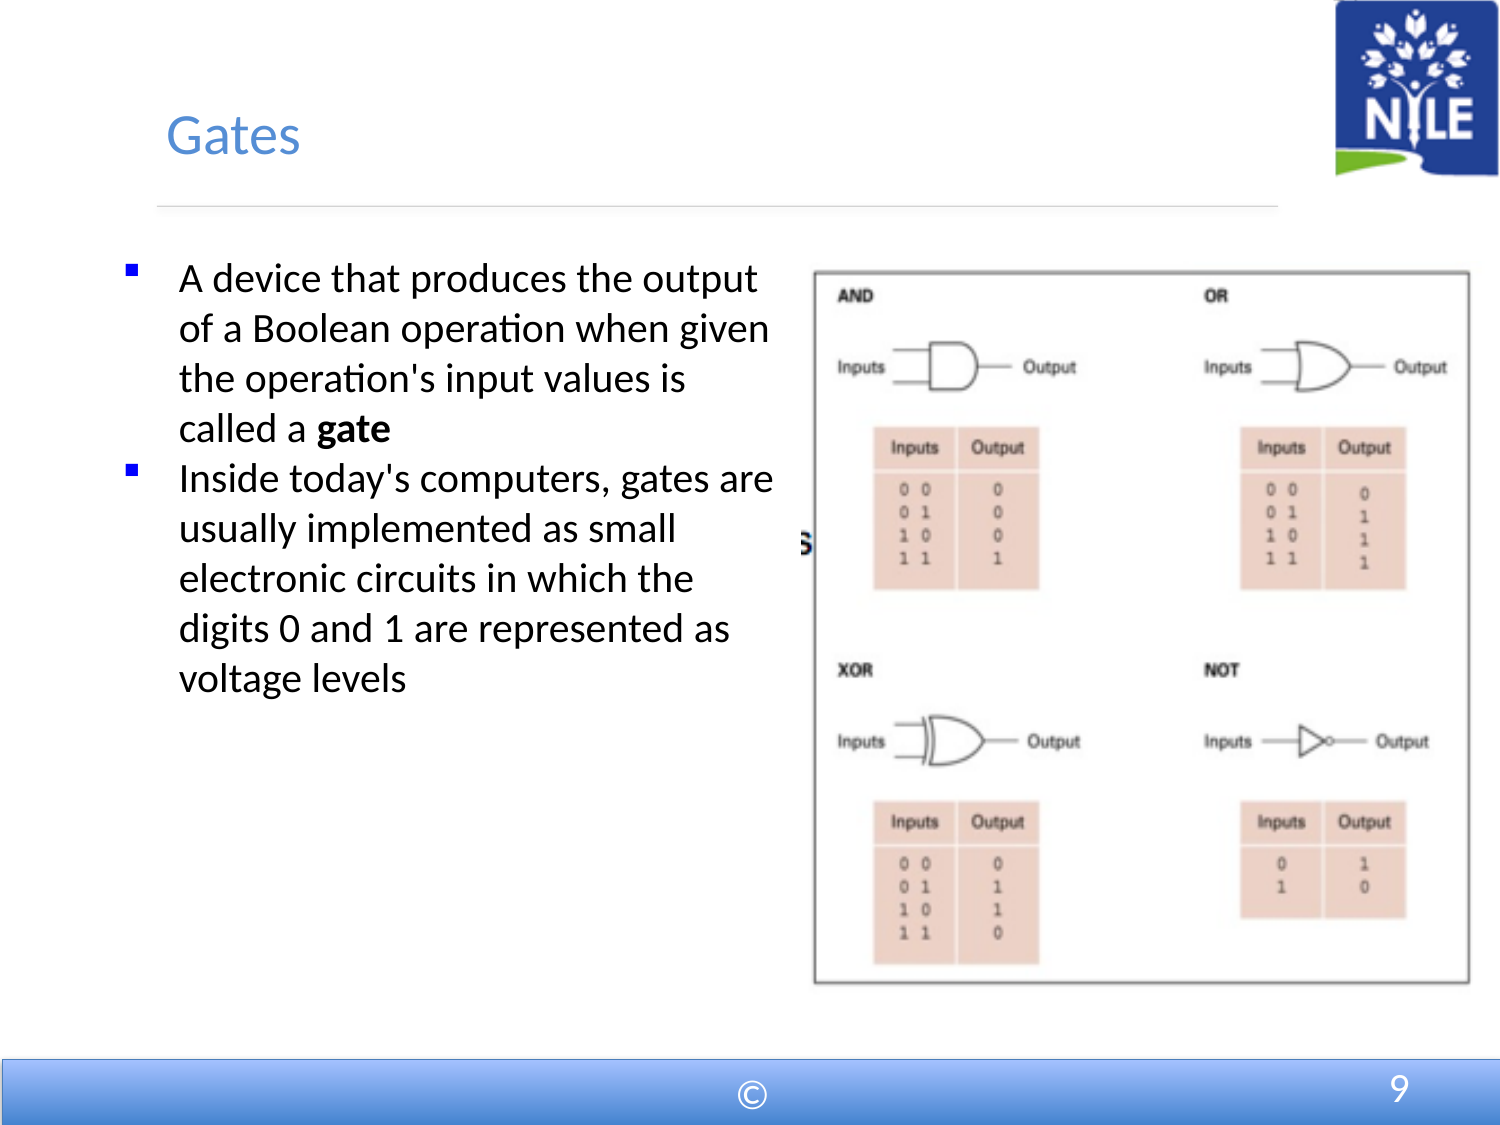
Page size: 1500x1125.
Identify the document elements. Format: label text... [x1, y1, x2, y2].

picture [801, 261, 1500, 997]
text_box © [2, 1059, 1500, 1125]
text_box Gates [152, 88, 1327, 174]
picture [1332, 0, 1500, 191]
text_box A device that produces the output of a Boolean operation when given the operation's input values is called a gate Inside today's computers, gates are usually implemented as small electronic circuits in which the digits 0 and 1 are represented as voltage levels [107, 243, 807, 759]
text_box 9 [1074, 1055, 1425, 1116]
